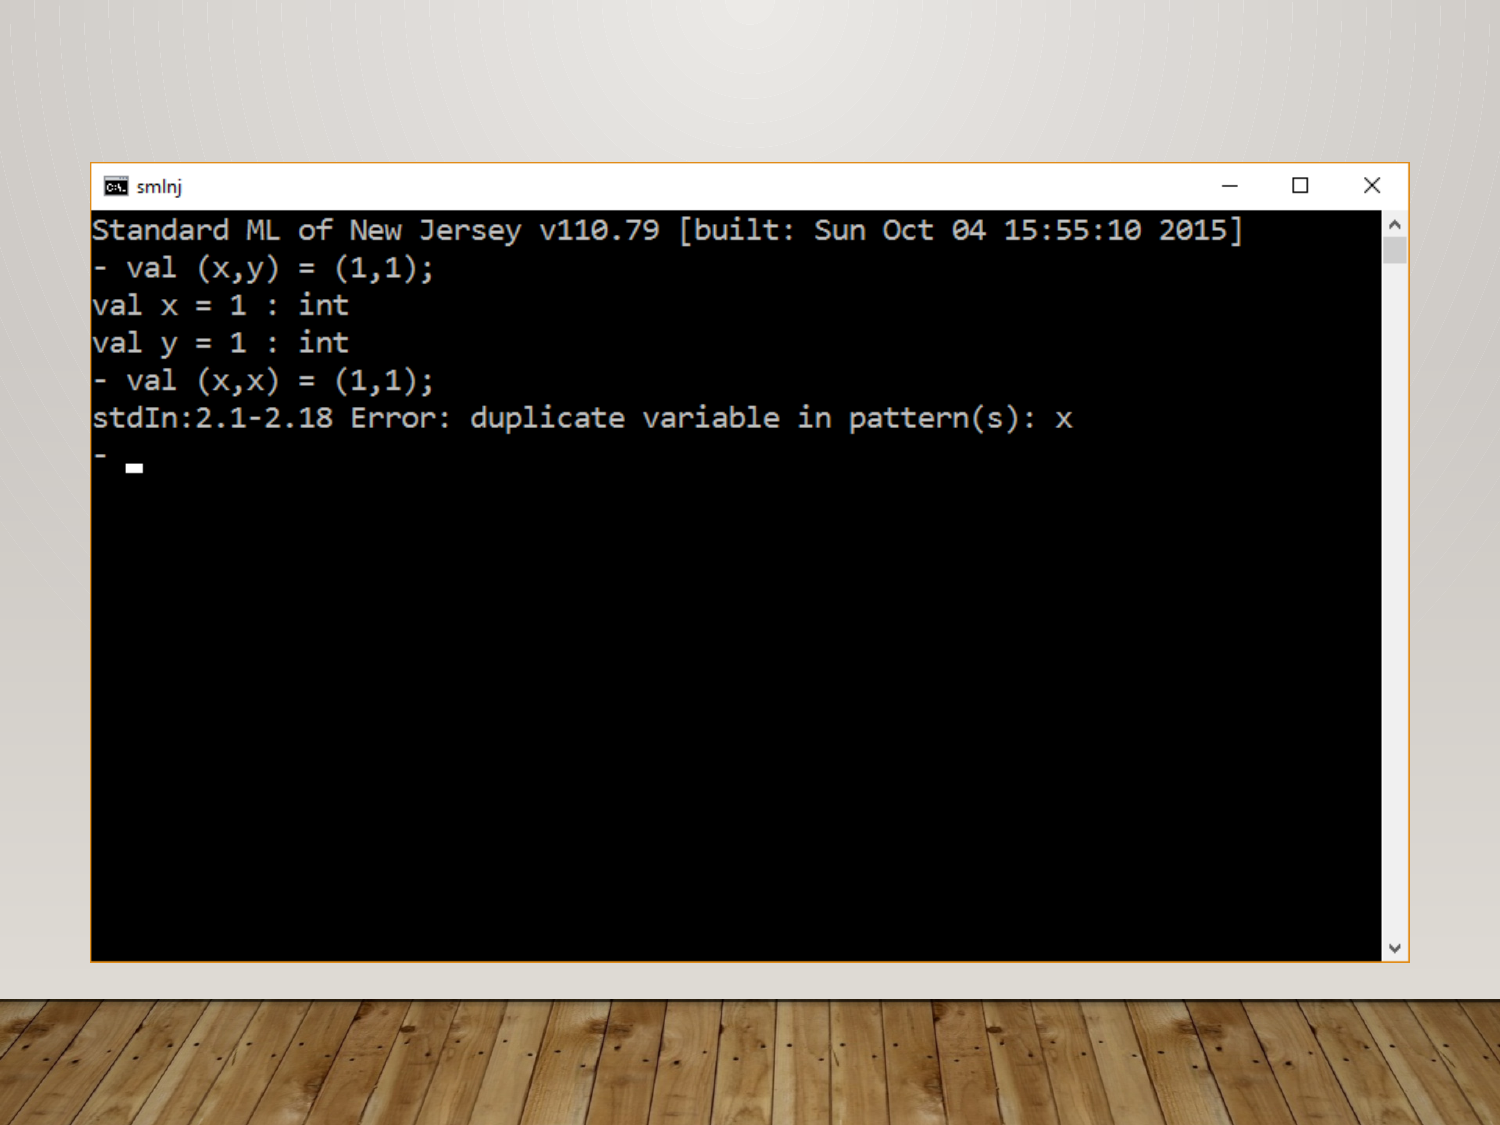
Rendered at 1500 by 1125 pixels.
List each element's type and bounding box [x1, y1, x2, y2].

picture [90, 162, 1410, 963]
picture [0, 999, 1500, 1125]
